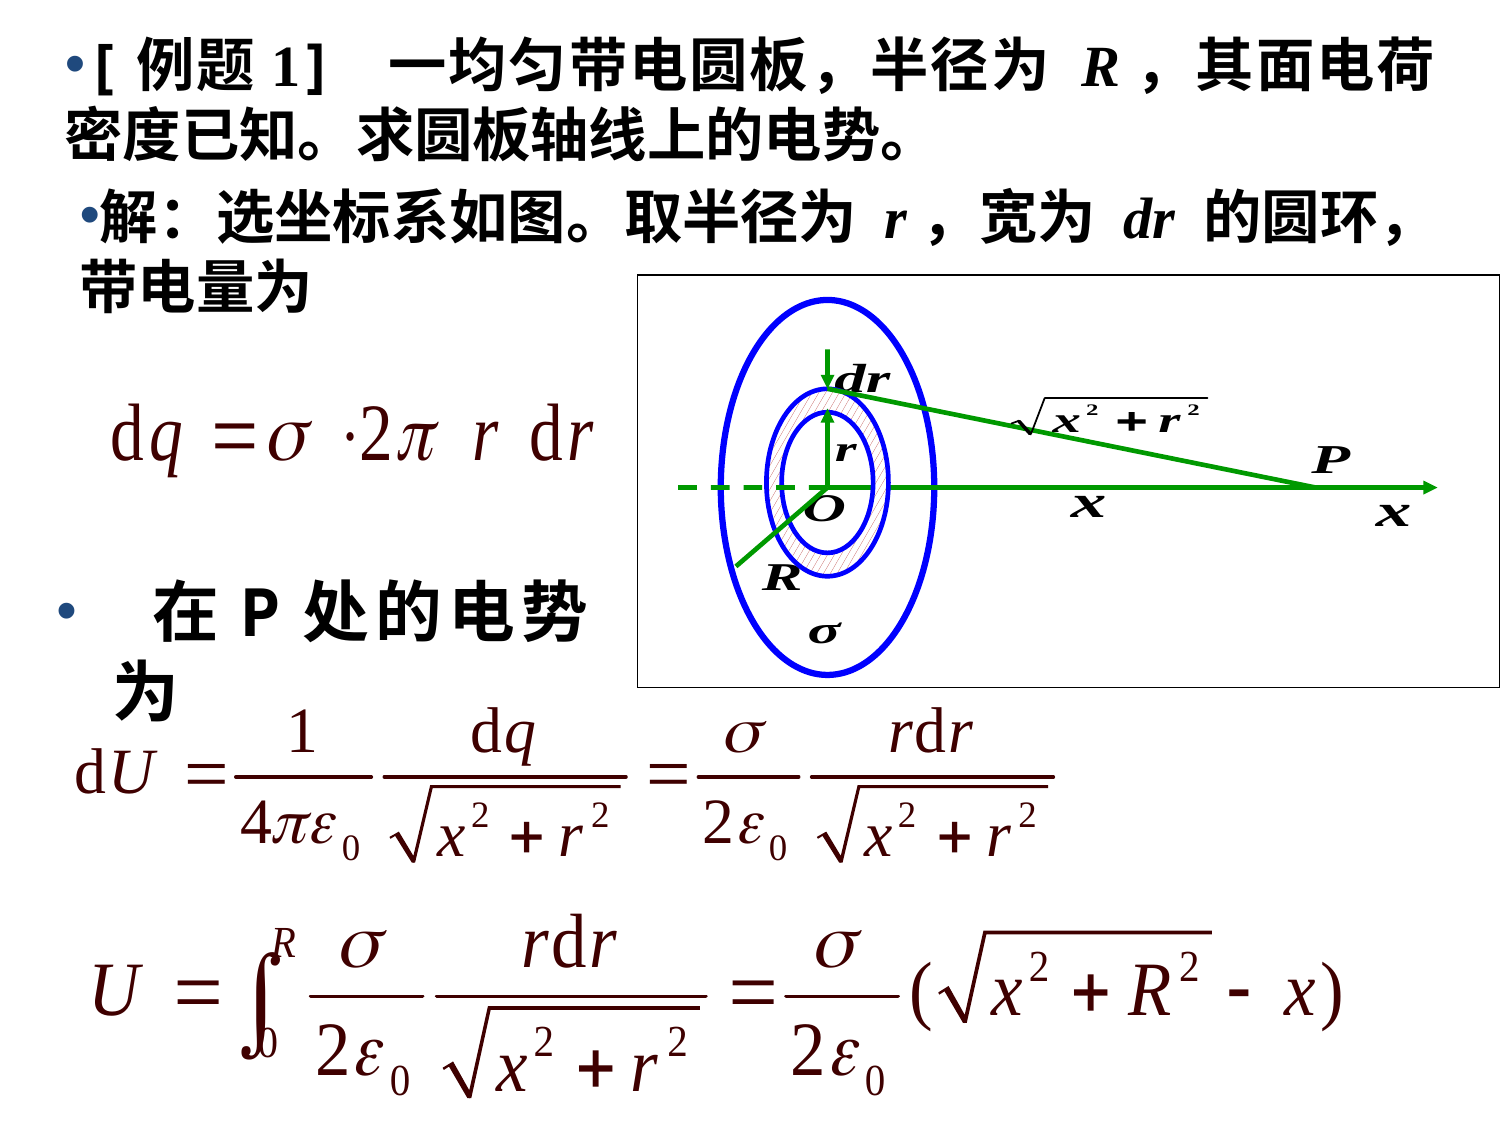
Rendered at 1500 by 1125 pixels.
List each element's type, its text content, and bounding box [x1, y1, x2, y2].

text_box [64, 690, 1064, 870]
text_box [84, 893, 1354, 1108]
text_box [例题1] 一均匀带电圆板，半径为 R，其面电荷密度已知。求圆板轴线上的电势。 [50, 20, 1450, 176]
text_box 解：选坐标系如图。取半径为 r，宽为 dr 的圆环， 带电量为 [64, 172, 1465, 328]
text_box 在P处的电势为 [41, 562, 604, 675]
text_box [100, 385, 609, 490]
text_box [637, 274, 1500, 688]
